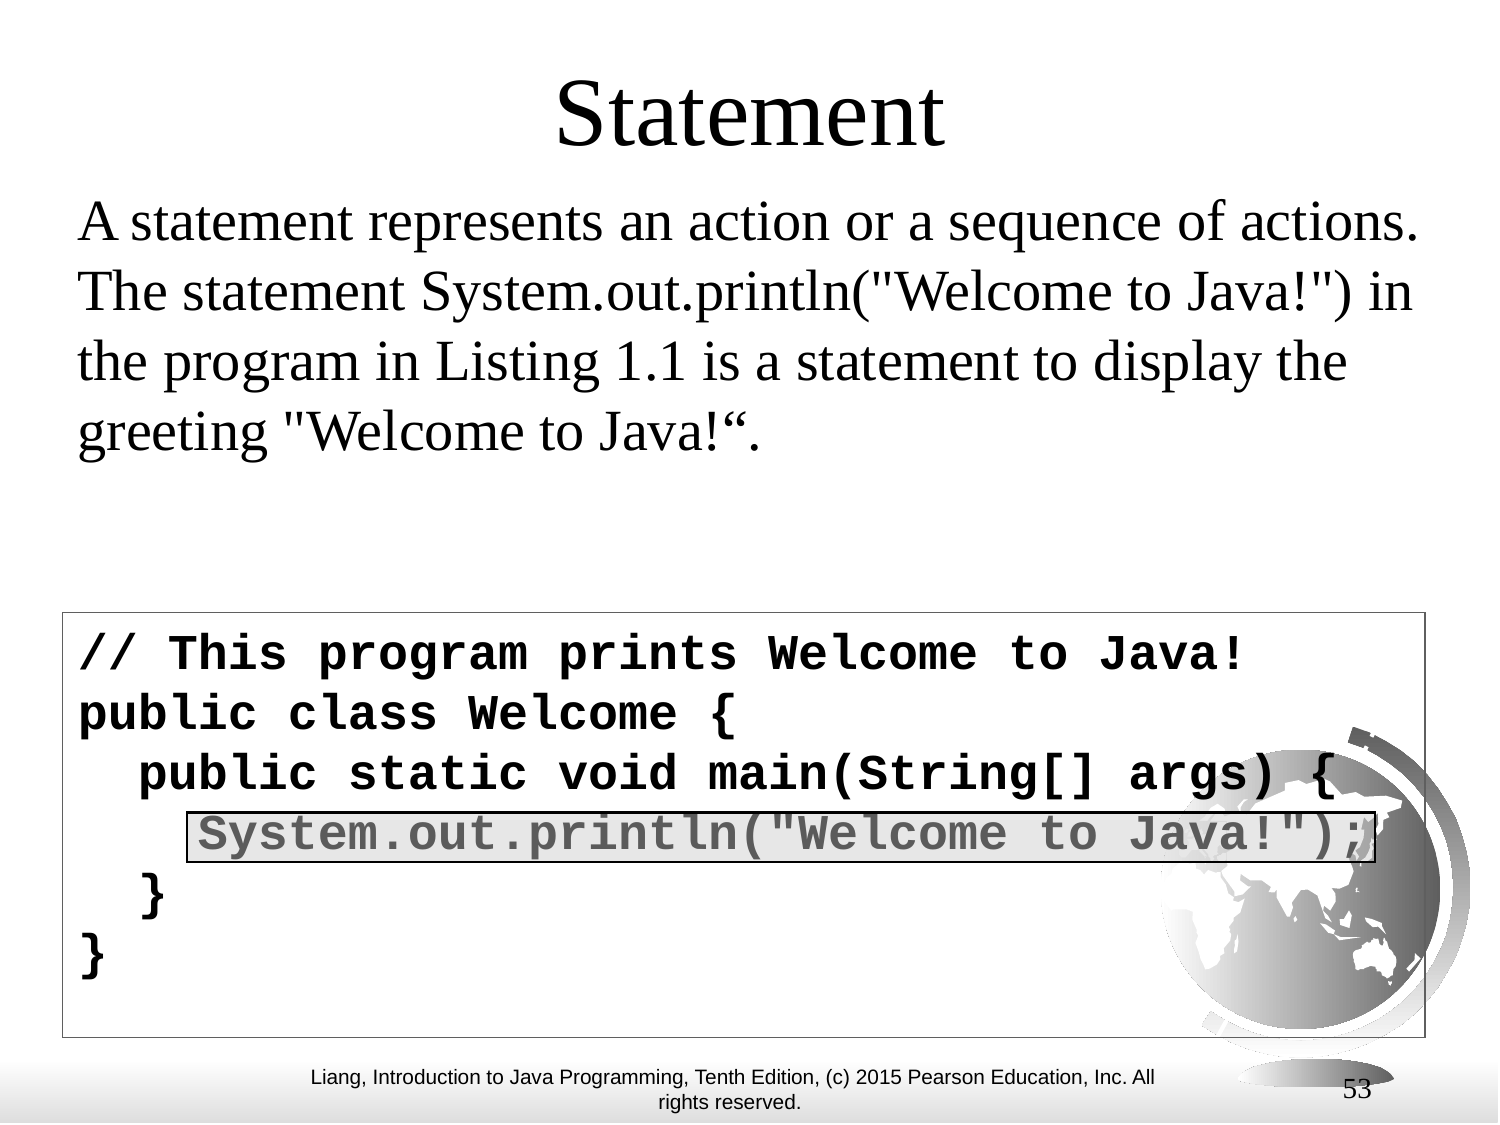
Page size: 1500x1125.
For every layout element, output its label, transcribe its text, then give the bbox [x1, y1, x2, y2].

text_box 53 [1074, 1049, 1388, 1125]
text_box Statement [112, 62, 1388, 150]
text_box A statement represents an action or a sequence of actions. The statement System.out.println("Welcome to Java!") in the program in Listing 1.1 is a statement to display the greeting "Welcome to Java!“. [62, 174, 1438, 475]
text_box [187, 812, 1375, 863]
text_box // This program prints Welcome to Java! public class Welcome { public static void main(String[] args) { System.out.println("Welcome to Java!"); } } [62, 612, 1425, 1038]
